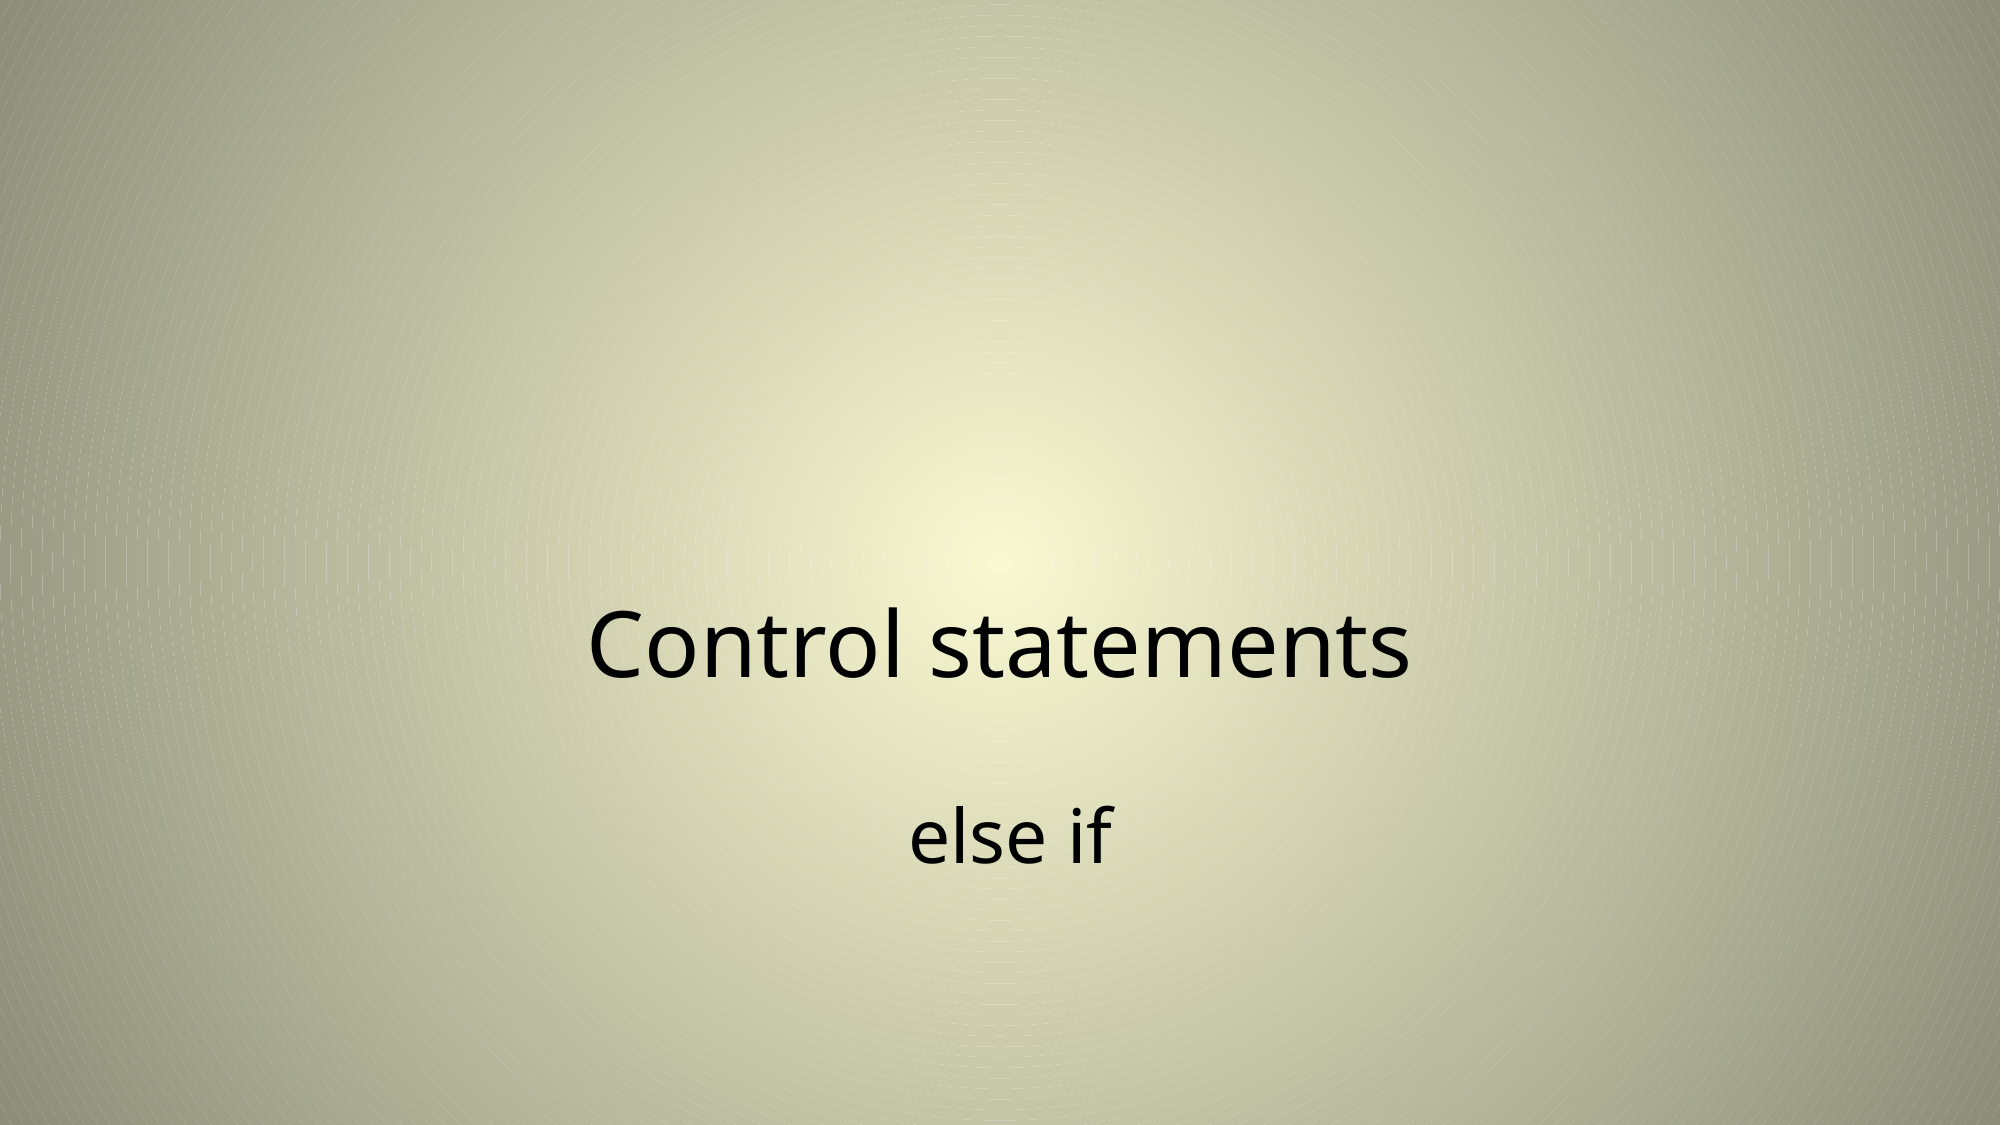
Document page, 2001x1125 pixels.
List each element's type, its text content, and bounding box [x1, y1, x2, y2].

list else if [150, 773, 1850, 980]
title Control statements [150, 507, 1850, 773]
